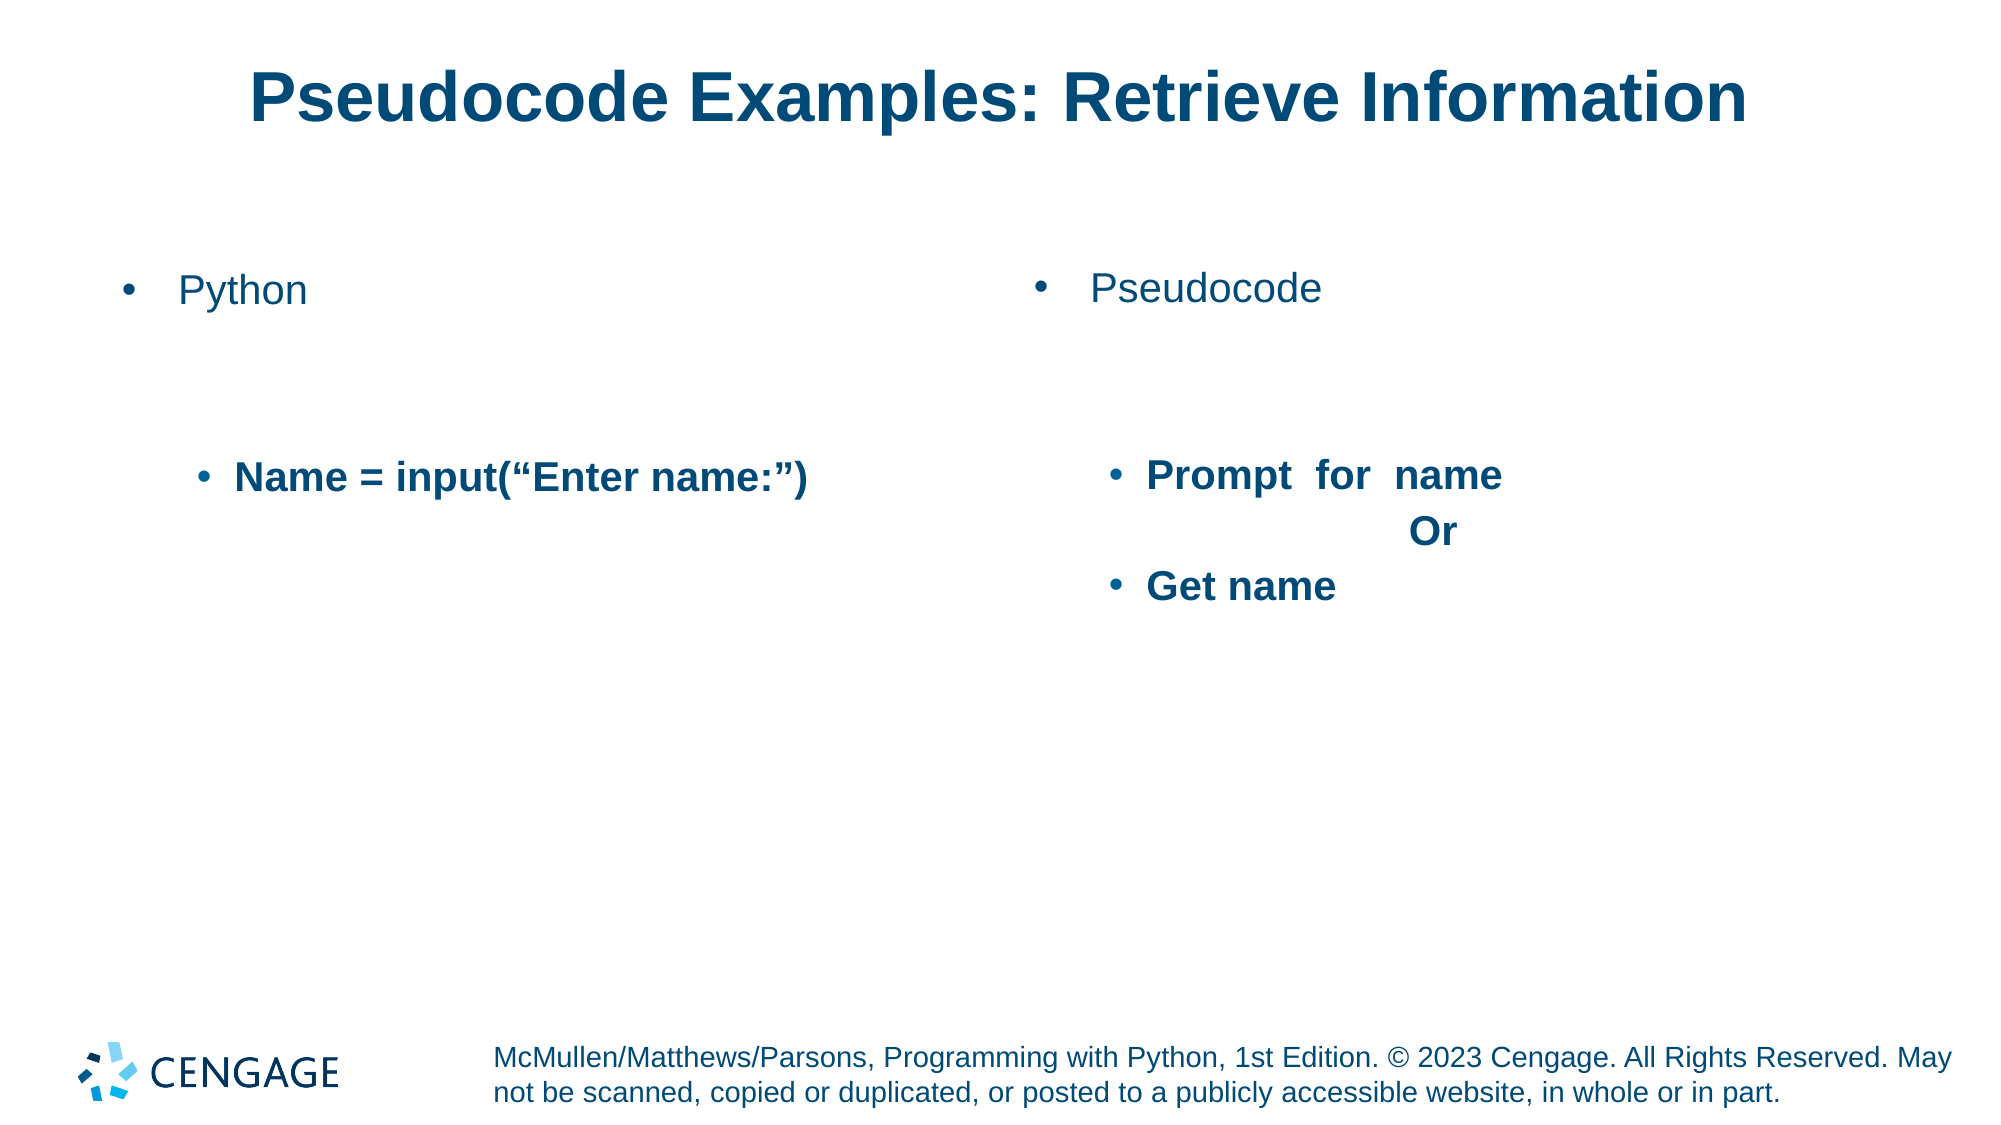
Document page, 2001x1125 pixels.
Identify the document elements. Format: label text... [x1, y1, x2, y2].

text_box Pseudocode Prompt for name Or Get name [1033, 266, 1878, 646]
title Pseudocode Examples: Retrieve Information [137, 59, 1863, 171]
picture [78, 1042, 338, 1101]
list Python Name = input(“Enter name:”) [121, 268, 982, 648]
